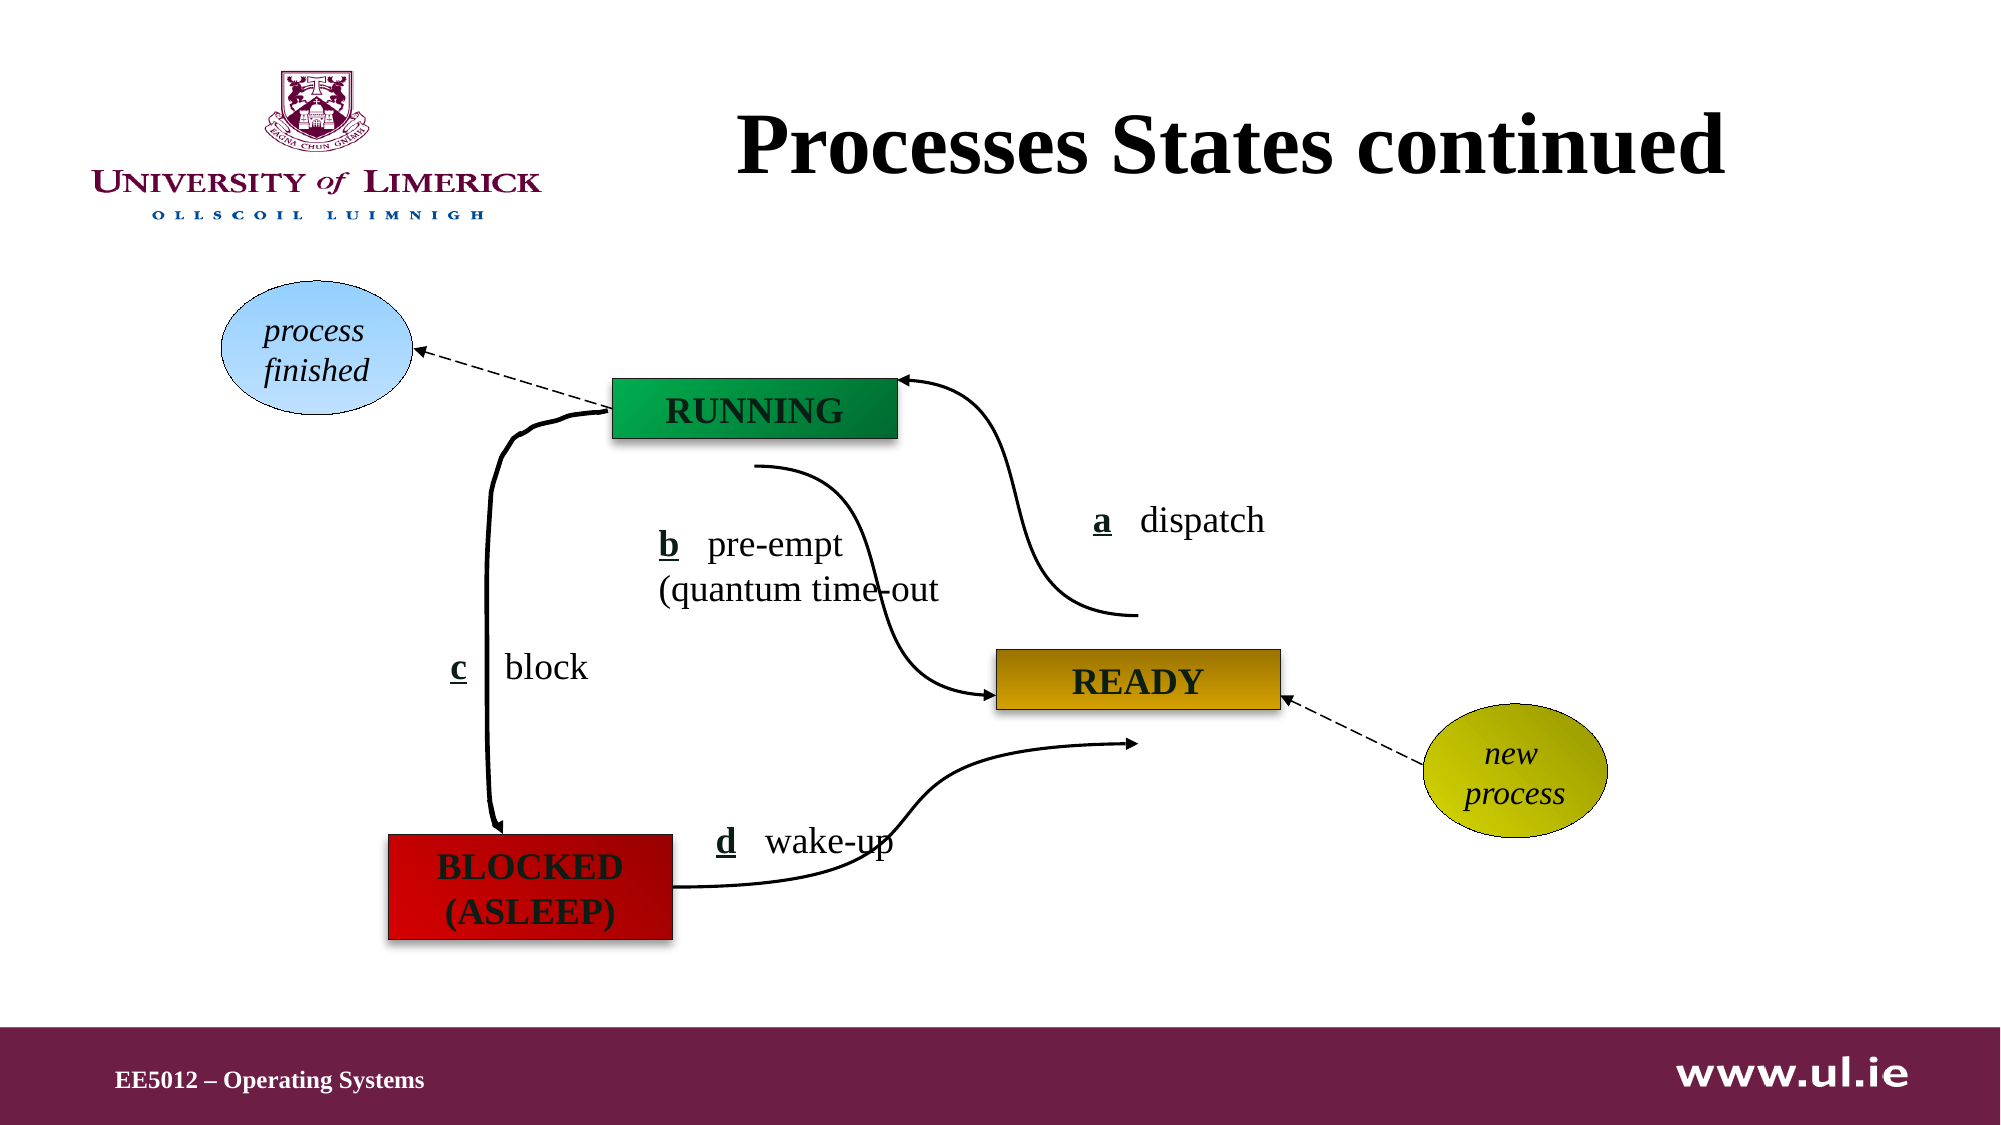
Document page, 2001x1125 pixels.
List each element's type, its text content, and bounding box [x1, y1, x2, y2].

slide_number EE5012 – Operating Systems [99, 1042, 456, 1102]
title Processes States continued [564, 45, 1899, 232]
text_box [220, 280, 1609, 941]
picture [0, 0, 2001, 1125]
